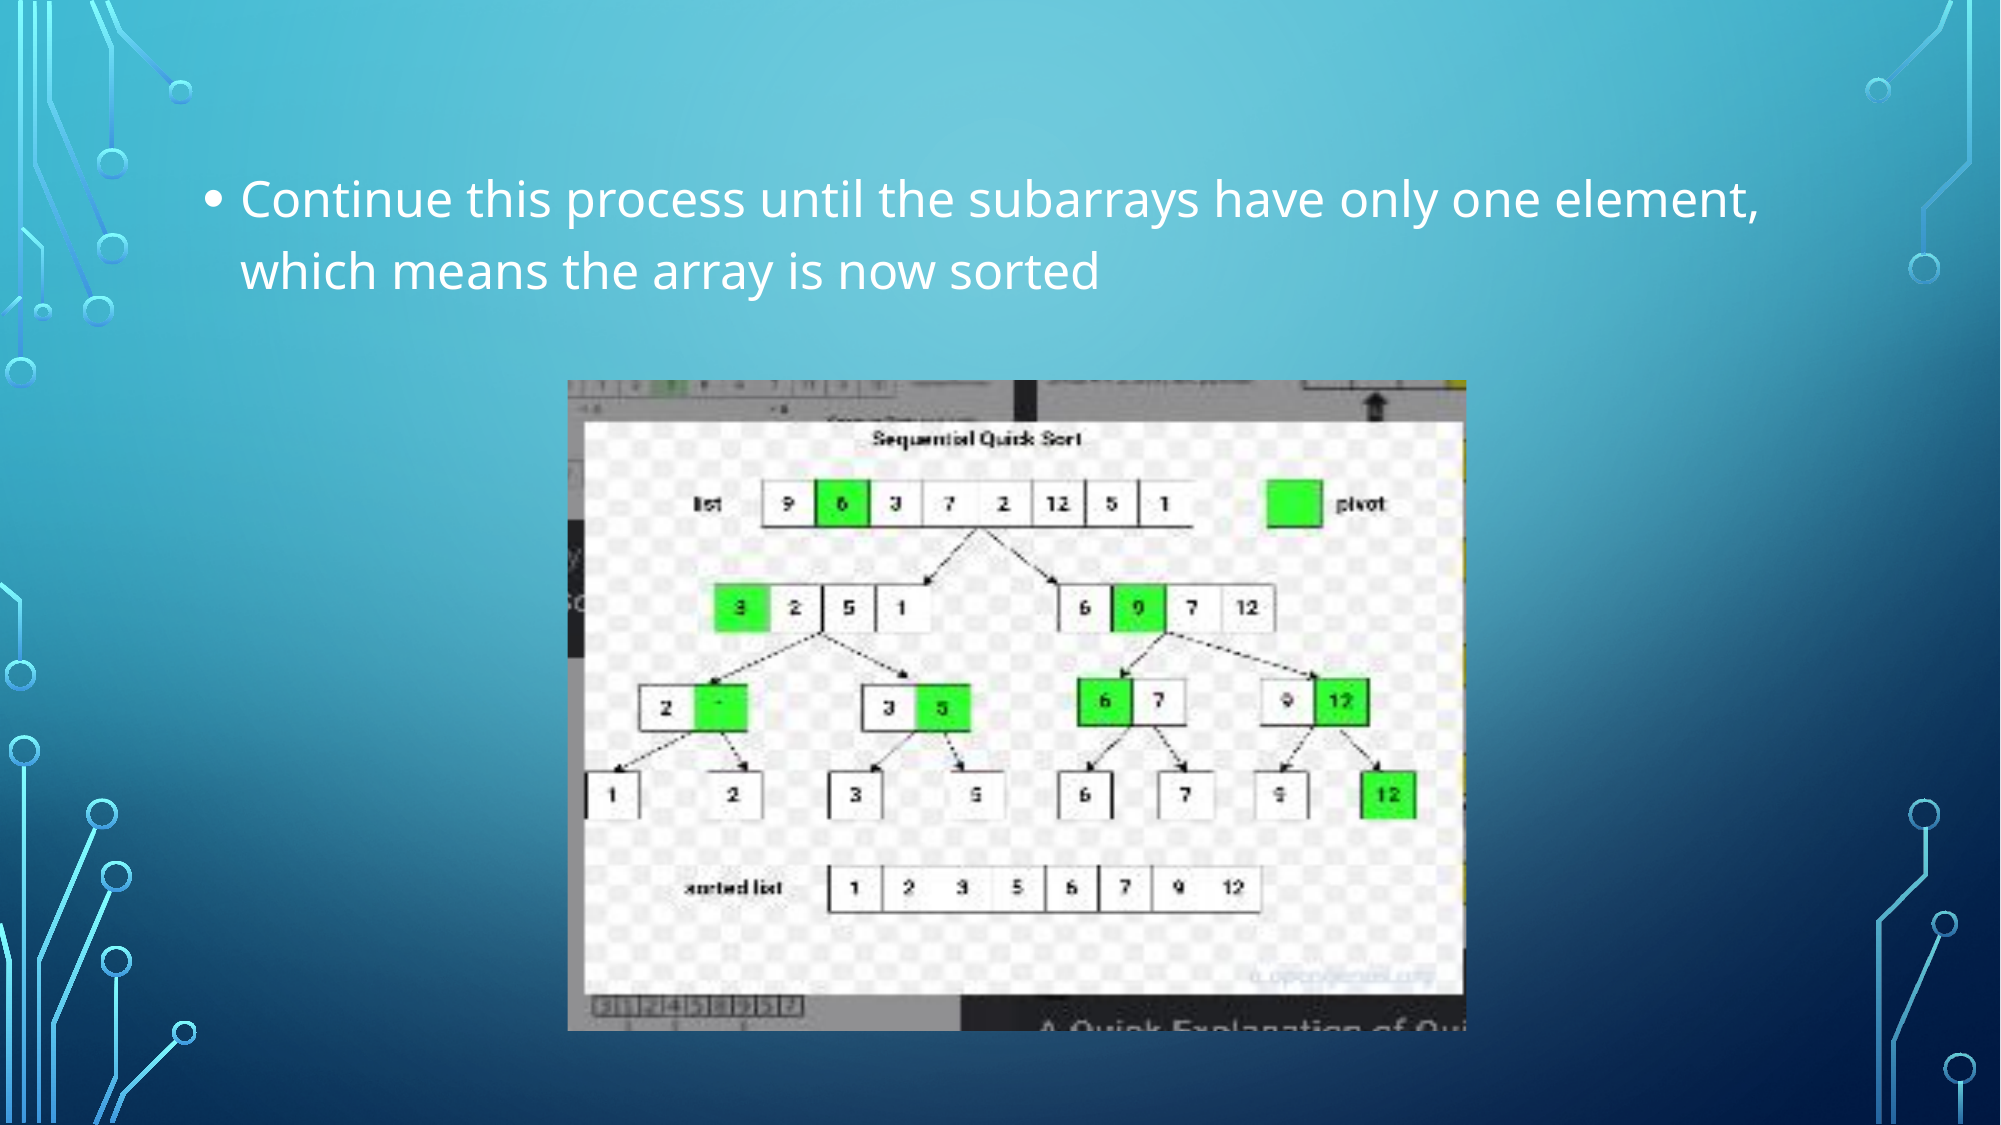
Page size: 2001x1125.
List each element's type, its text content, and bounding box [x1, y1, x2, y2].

picture [567, 379, 1467, 1032]
list Continue this process until the subarrays have only one element, which means the array is now sorted [187, 67, 1813, 649]
